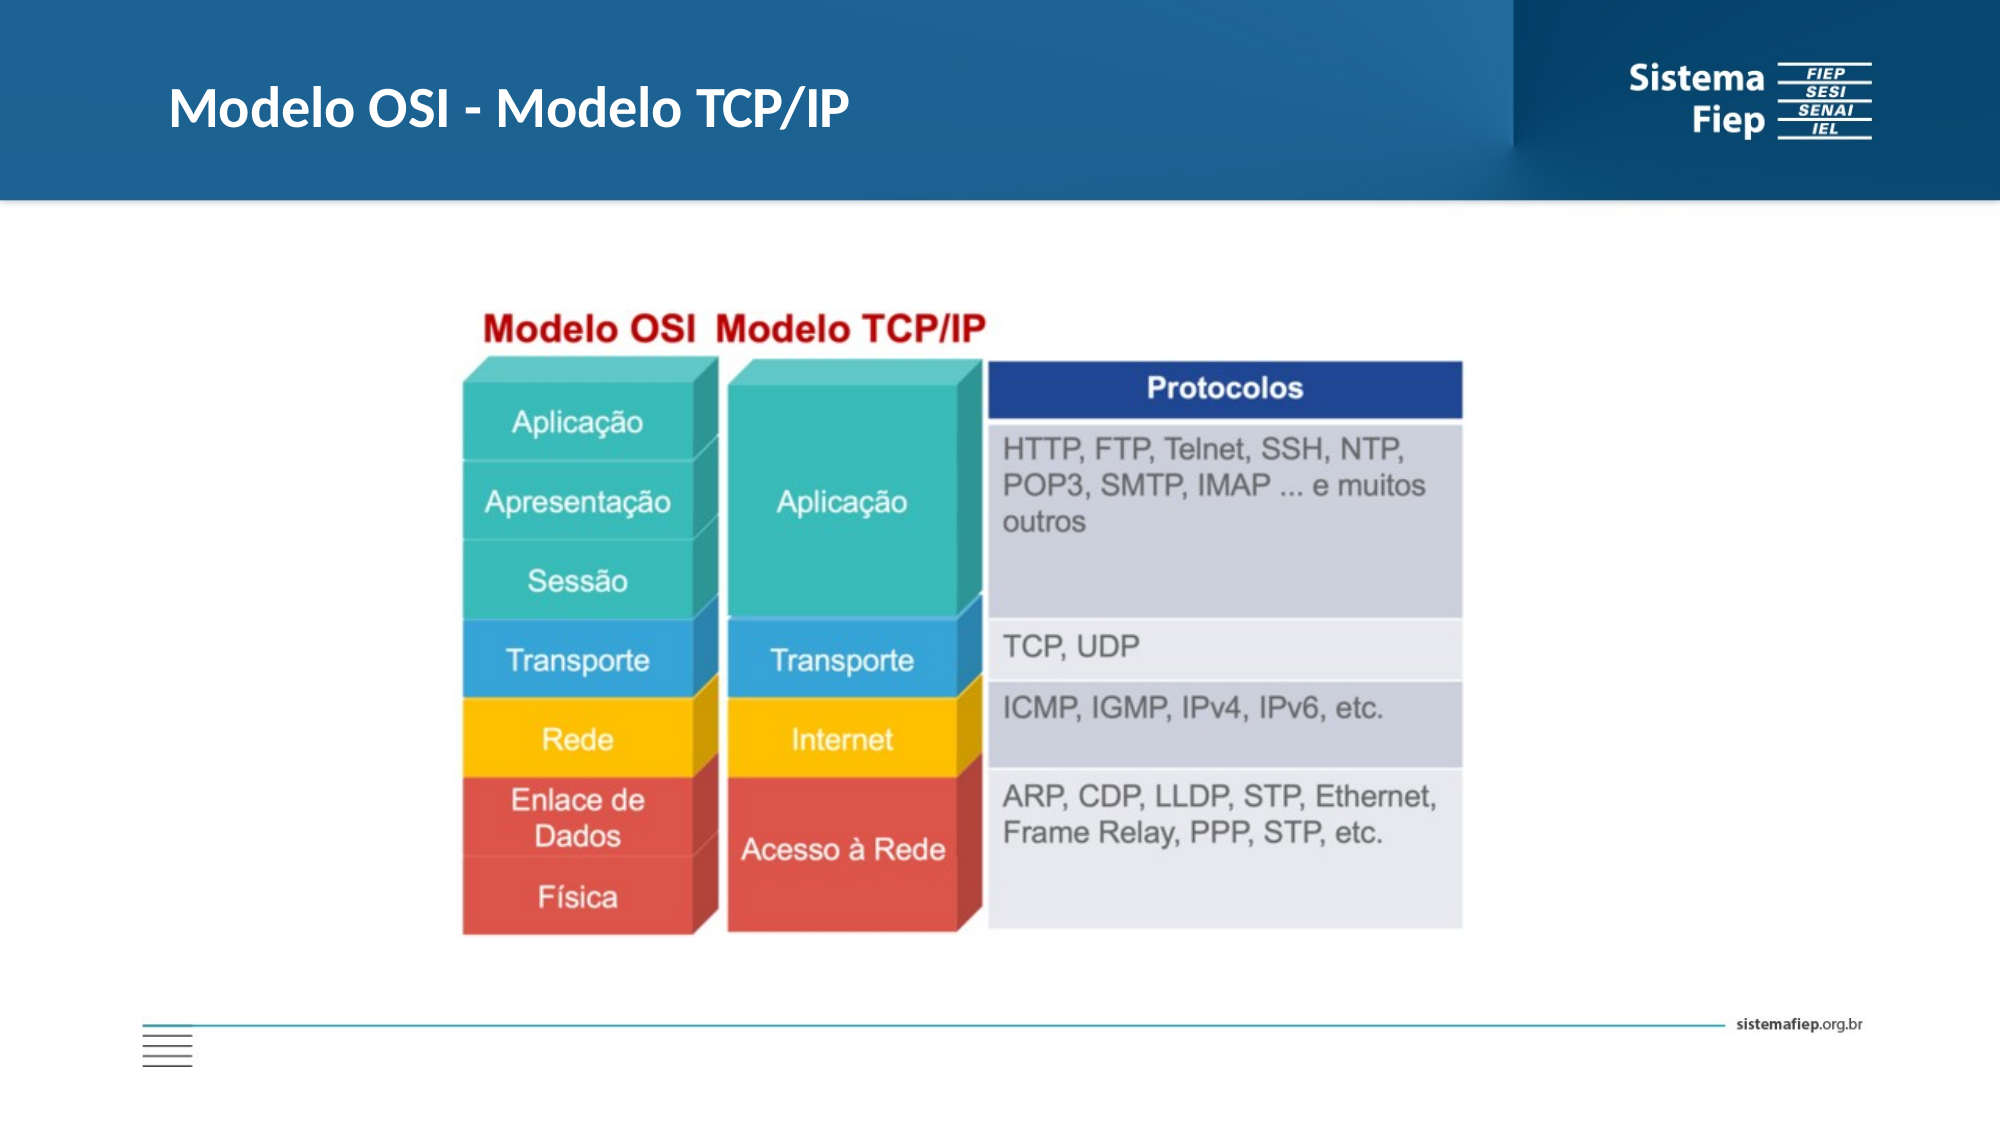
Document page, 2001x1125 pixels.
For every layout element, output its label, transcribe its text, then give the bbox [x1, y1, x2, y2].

title Modelo OSI - Modelo TCP/IP [166, 67, 860, 258]
picture [0, 0, 2000, 1067]
